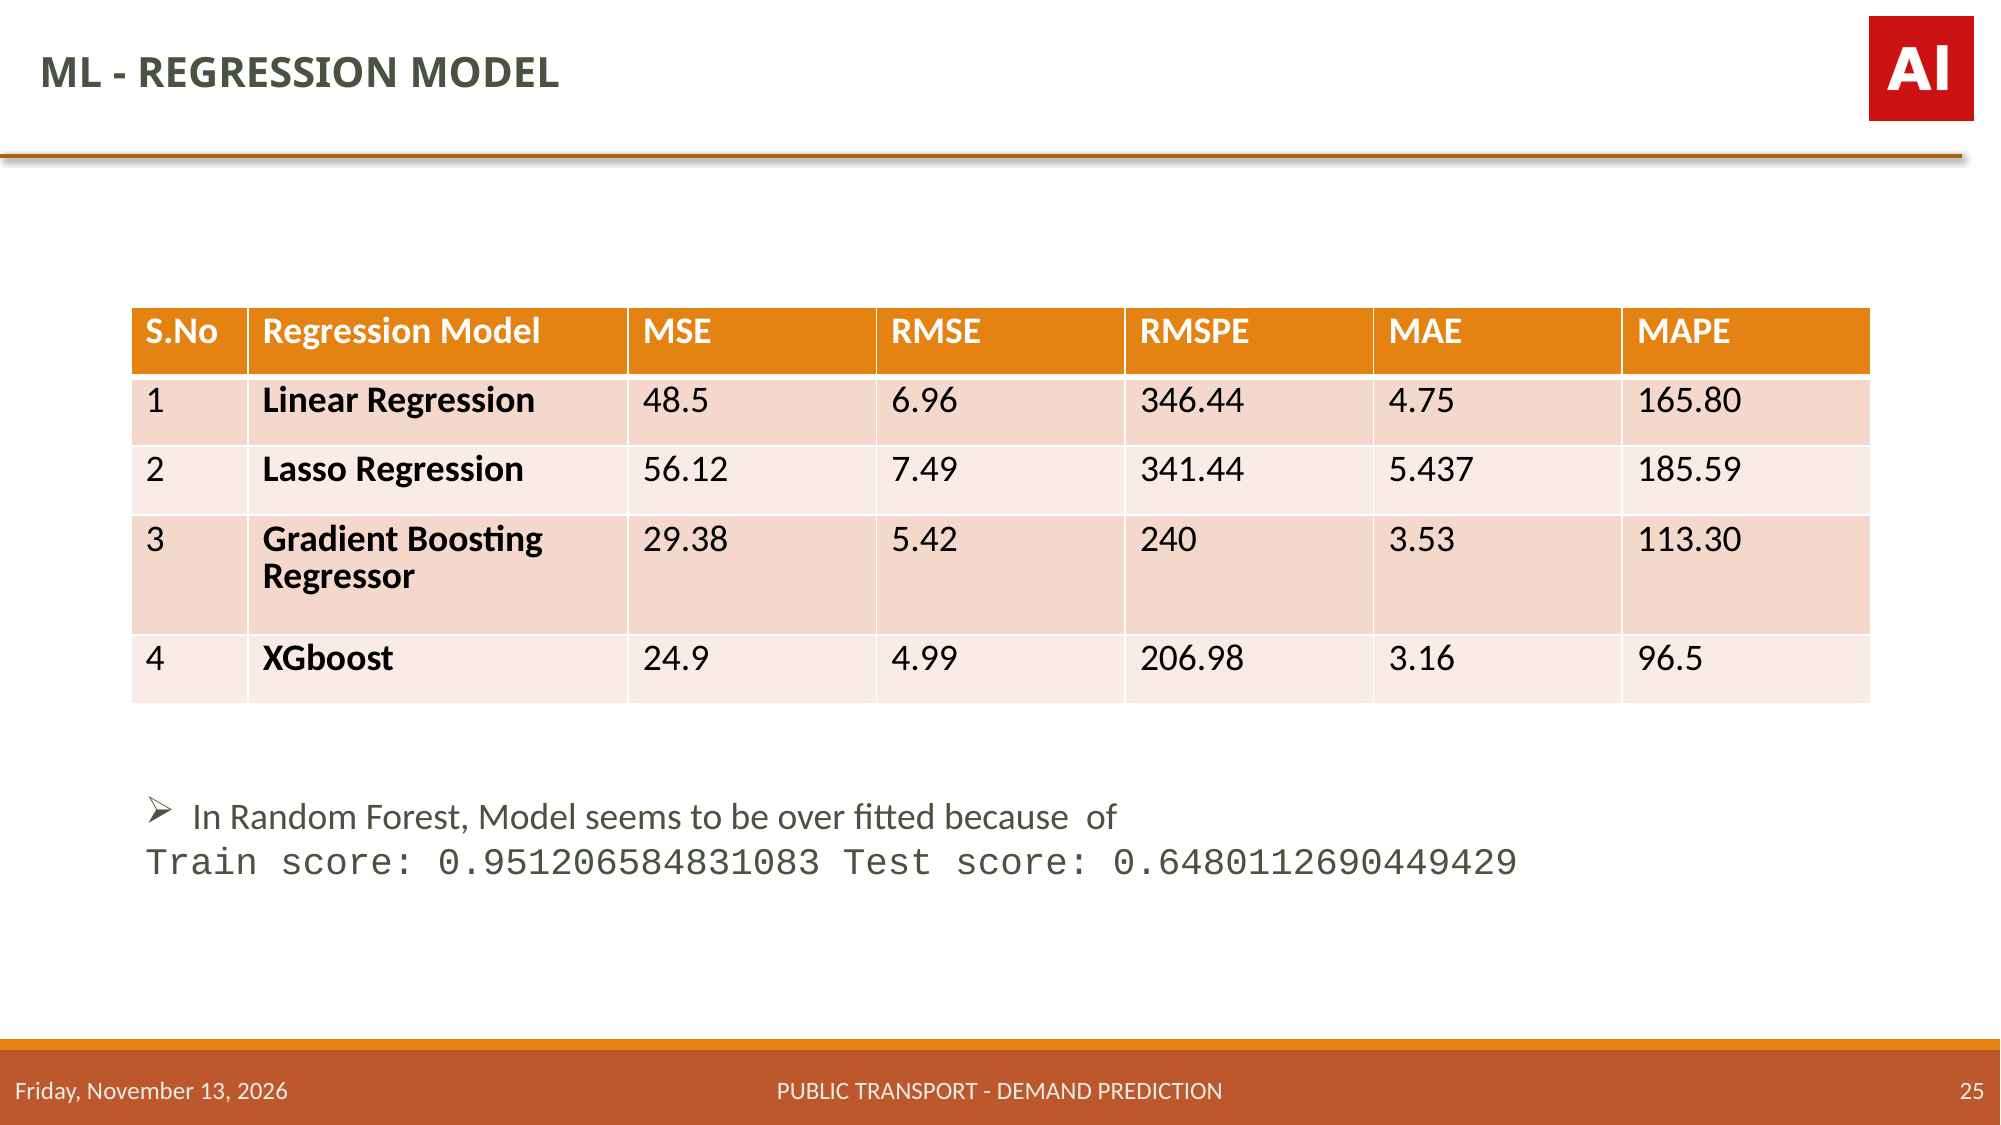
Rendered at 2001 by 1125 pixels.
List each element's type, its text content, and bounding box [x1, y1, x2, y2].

table_cell 185.59 [1623, 447, 1870, 514]
table_cell 3.16 [1374, 636, 1621, 703]
table_header MSE [629, 308, 876, 374]
table_header MAPE [1623, 308, 1870, 374]
table_cell Linear Regression [249, 380, 627, 445]
table_cell 113.30 [1623, 516, 1870, 634]
table_cell 1 [132, 380, 247, 445]
table_header RMSE [877, 308, 1124, 374]
table_cell XGboost [249, 636, 627, 703]
table_cell 24.9 [629, 636, 876, 703]
table_cell 165.80 [1623, 380, 1870, 445]
text_box In Random Forest, Model seems to be over fitted because of Train score: 0.951206584831083 Test score: 0.6480112690449429 [130, 784, 1895, 890]
table_cell 4.75 [1374, 380, 1621, 445]
table_cell 48.5 [629, 380, 876, 445]
table_cell 341.44 [1126, 447, 1373, 514]
table_cell Gradient Boosting Regressor [249, 516, 627, 634]
table_cell 29.38 [629, 516, 876, 634]
table_cell 4.99 [877, 636, 1124, 703]
table_cell 5.437 [1374, 447, 1621, 514]
table_cell 56.12 [629, 447, 876, 514]
table_cell Lasso Regression [249, 447, 627, 514]
table_header S.No [132, 308, 247, 374]
table_cell 96.5 [1623, 636, 1870, 703]
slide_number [0, 1059, 406, 1120]
text_box ML - REGRESSION MODEL [24, 38, 747, 104]
table_cell 240 [1126, 516, 1373, 634]
table_cell 206.98 [1126, 636, 1373, 703]
table_cell 6.96 [877, 380, 1124, 445]
table_header MAE [1374, 308, 1621, 374]
picture [1869, 16, 1974, 121]
footer PUBLIC TRANSPORT - DEMAND PREDICTION [604, 1059, 1396, 1120]
table_header RMSPE [1126, 308, 1373, 374]
table_cell 3 [132, 516, 247, 634]
table_cell 3.53 [1374, 516, 1621, 634]
table_cell 4 [132, 636, 247, 703]
table_cell 2 [132, 447, 247, 514]
table_cell 5.42 [877, 516, 1124, 634]
table_cell 346.44 [1126, 380, 1373, 445]
table_header Regression Model [249, 308, 627, 374]
table_cell 7.49 [877, 447, 1124, 514]
slide_number 25 [1784, 1059, 2000, 1120]
